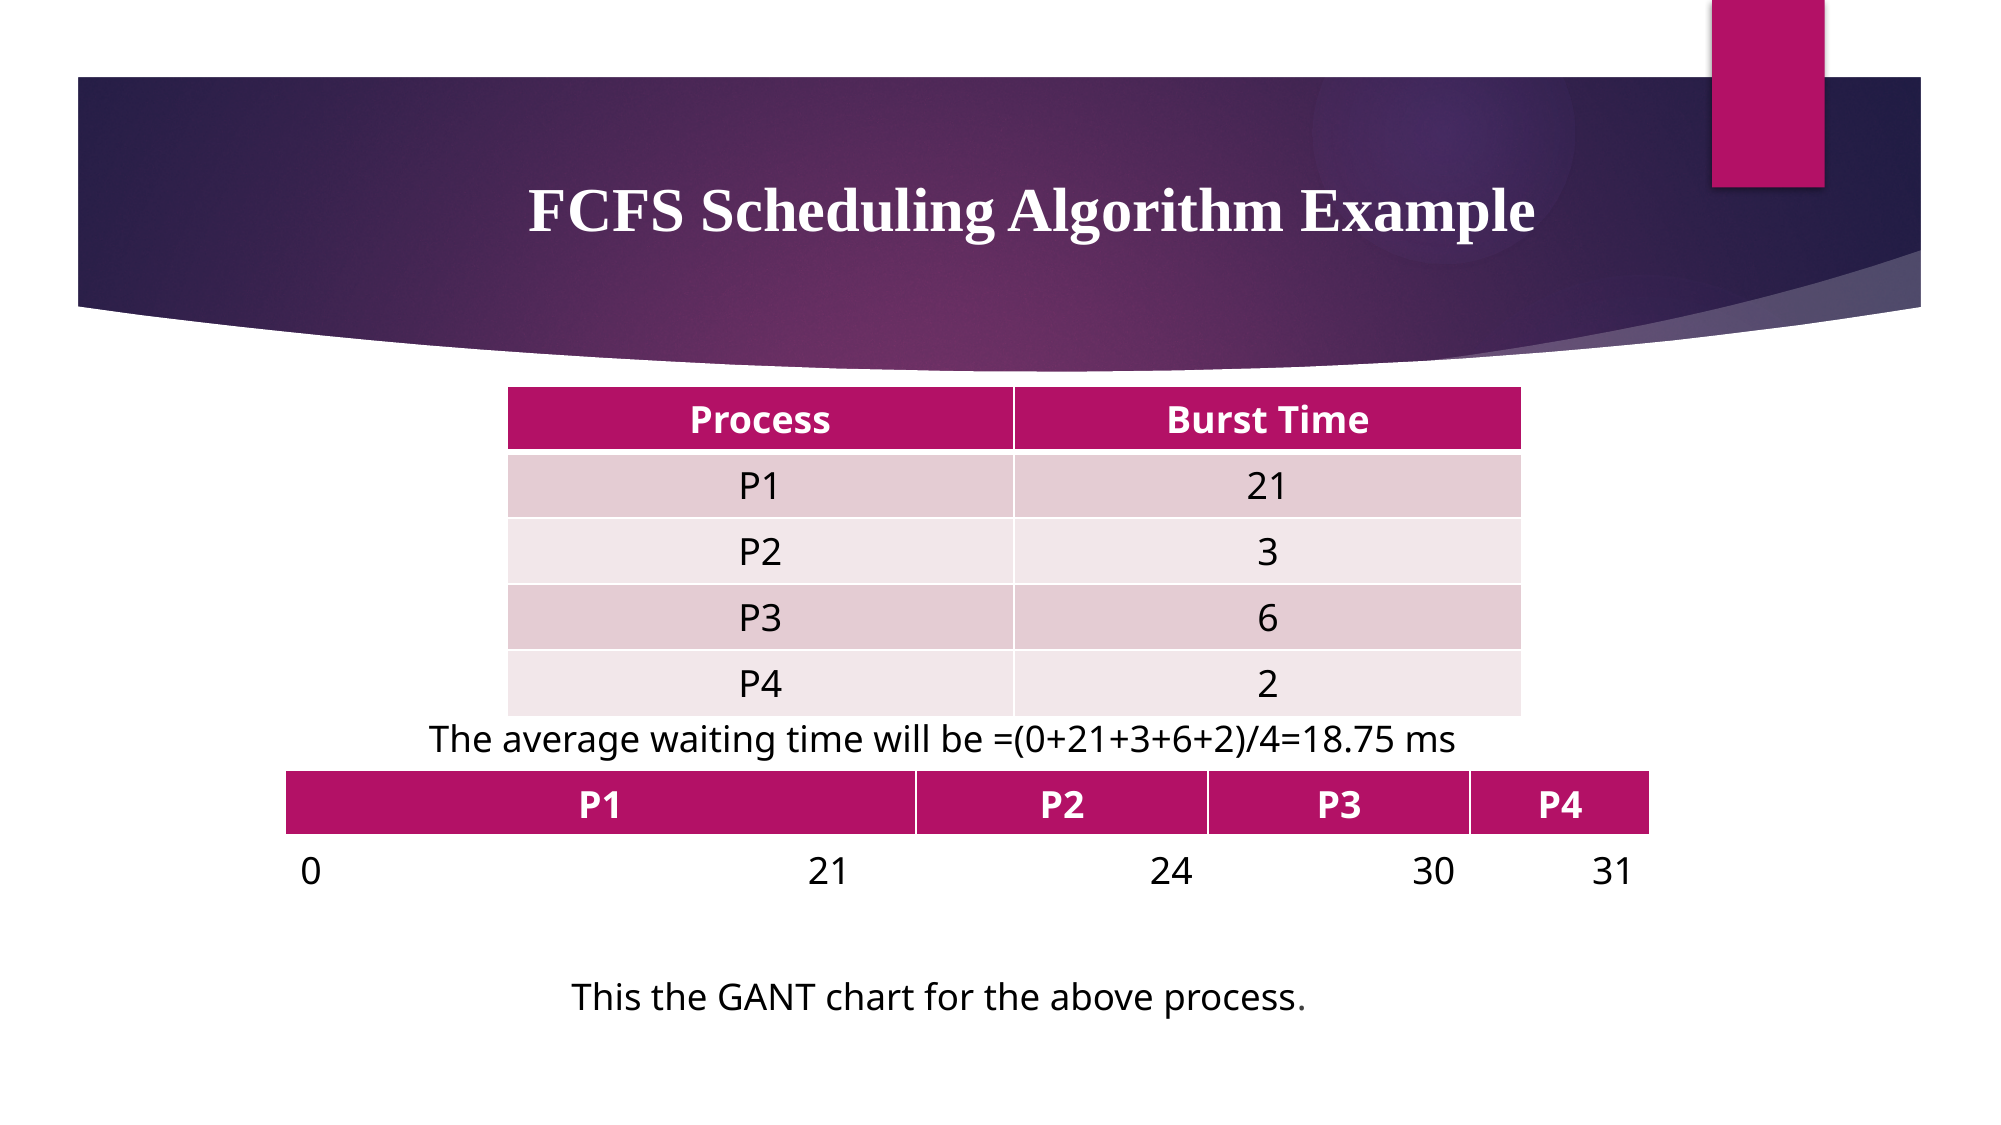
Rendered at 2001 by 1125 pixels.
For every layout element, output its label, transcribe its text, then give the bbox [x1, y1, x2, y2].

table_header Process [508, 387, 1013, 449]
table_cell P1 [508, 455, 1013, 517]
table_header P2 [917, 771, 1207, 834]
table_header P3 [1209, 771, 1469, 834]
table_cell 31 [1471, 839, 1649, 913]
table_cell P2 [508, 519, 1013, 583]
table_cell 0 21 [286, 839, 915, 913]
title FCFS Scheduling Algorithm Example [185, 95, 1881, 318]
table_header Burst Time [1015, 387, 1521, 449]
table_cell 6 [1015, 585, 1521, 649]
table_cell P3 [508, 585, 1013, 649]
table_cell 21 [1015, 455, 1521, 517]
table_cell 3 [1015, 519, 1521, 583]
list The average waiting time will be =(0+21+3+6+2)/4=18.75 ms This the GANT chart for the above process. [185, 385, 1881, 1030]
table_header P1 [286, 771, 915, 834]
table_cell 30 [1209, 839, 1469, 913]
table_cell P4 [508, 651, 1013, 716]
table_header P4 [1471, 771, 1649, 834]
table_cell 2 [1015, 651, 1521, 716]
table_cell 24 [917, 839, 1207, 913]
